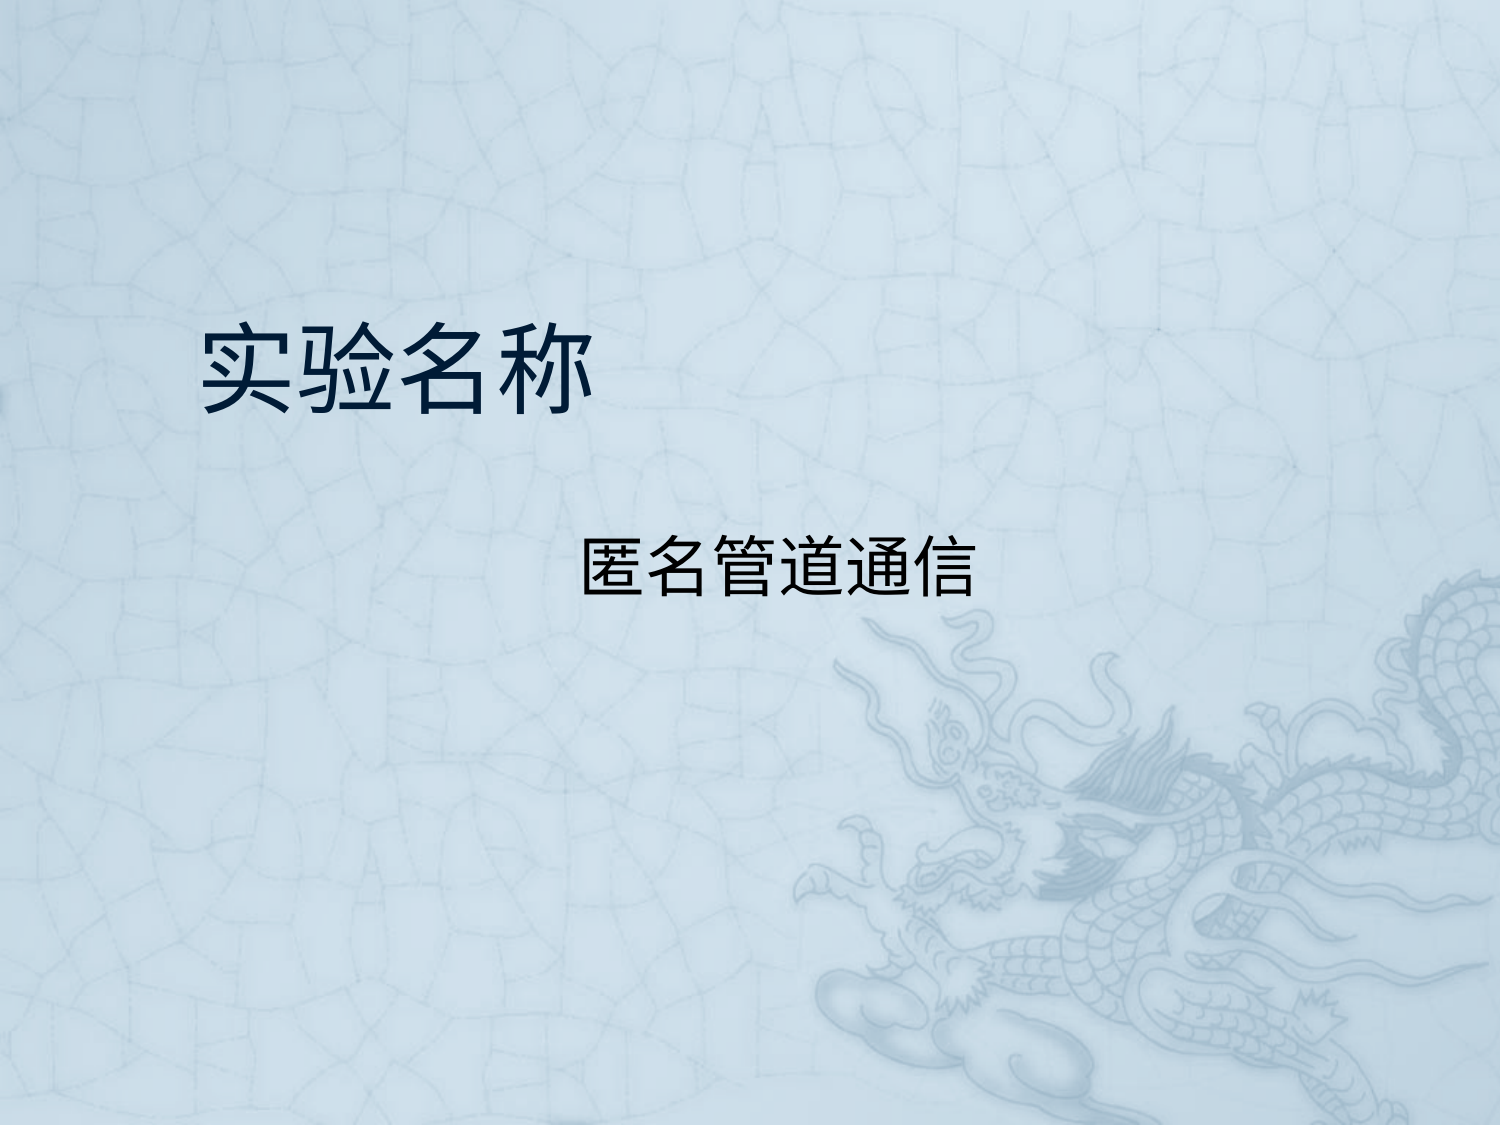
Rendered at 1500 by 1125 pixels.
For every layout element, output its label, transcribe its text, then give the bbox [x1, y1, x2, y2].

title 实验名称 [112, 192, 1388, 434]
subtitle 匿名管道通信 [112, 433, 1207, 722]
